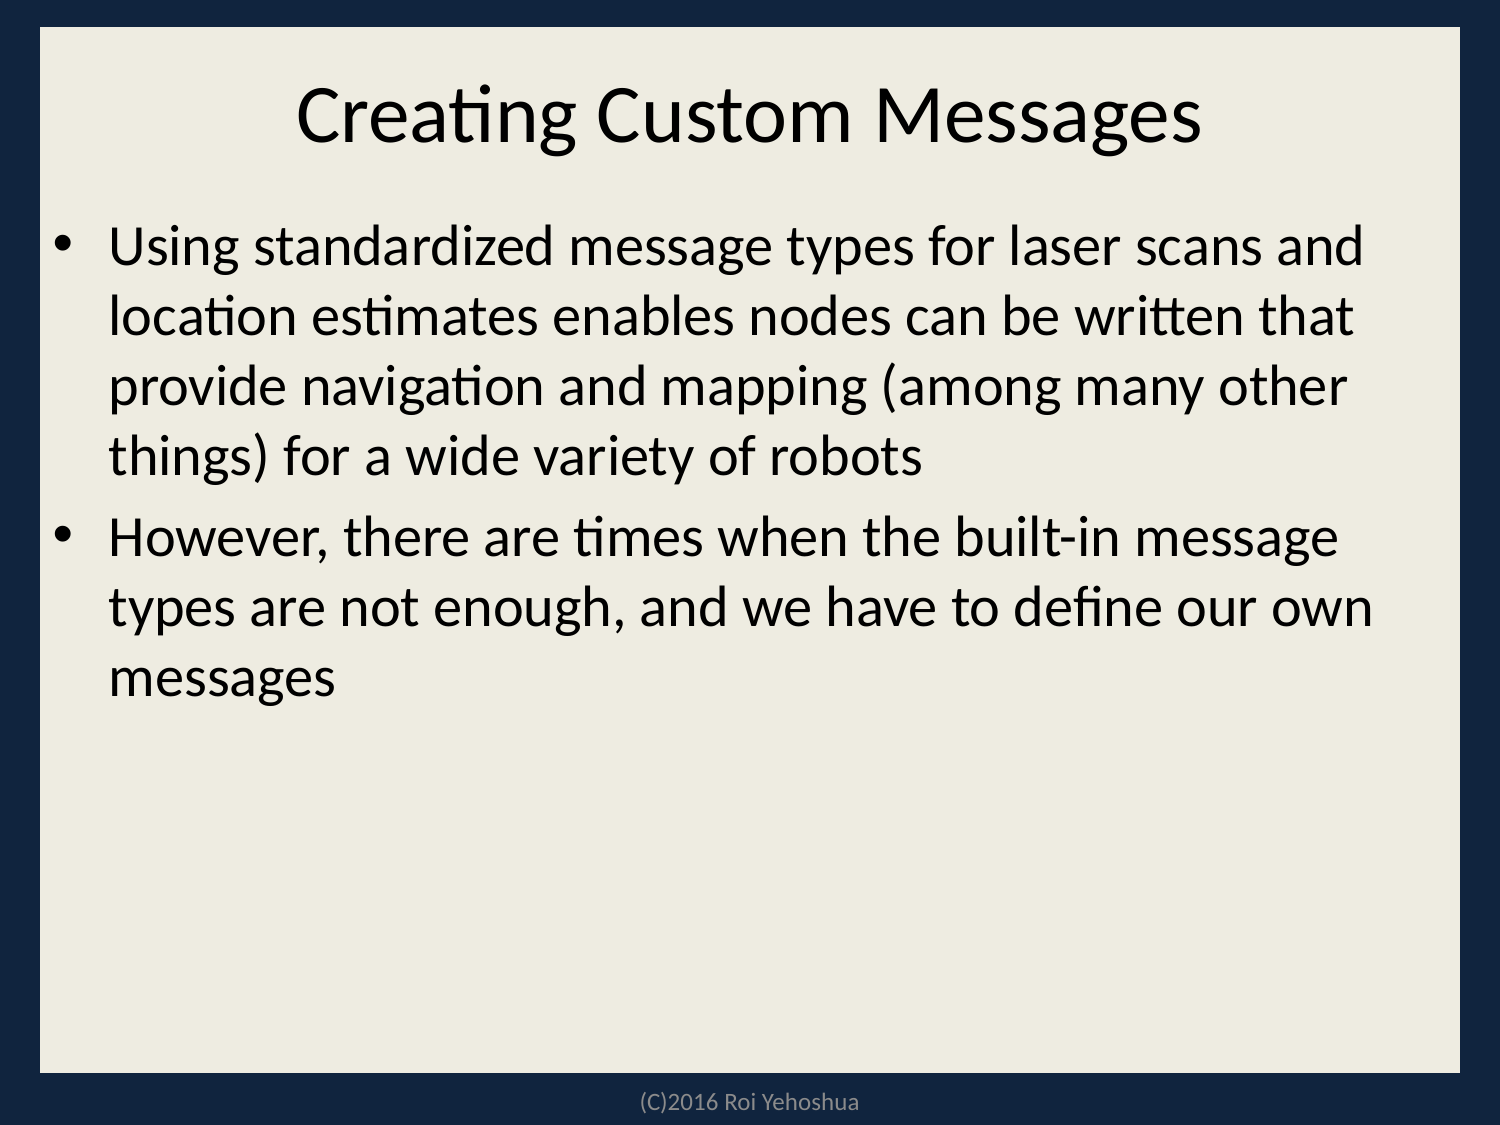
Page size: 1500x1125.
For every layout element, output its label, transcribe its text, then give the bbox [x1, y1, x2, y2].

footer (C)2016 Roi Yehoshua [512, 1074, 988, 1125]
list Using standardized message types for laser scans and location estimates enables nodes can be written that provide navigation and mapping (among many other things) for a wide variety of robots However, there are times when the built-in message types are not enough, and we have to define our own messages [37, 200, 1463, 1080]
title Creating Custom Messages [37, 31, 1463, 188]
